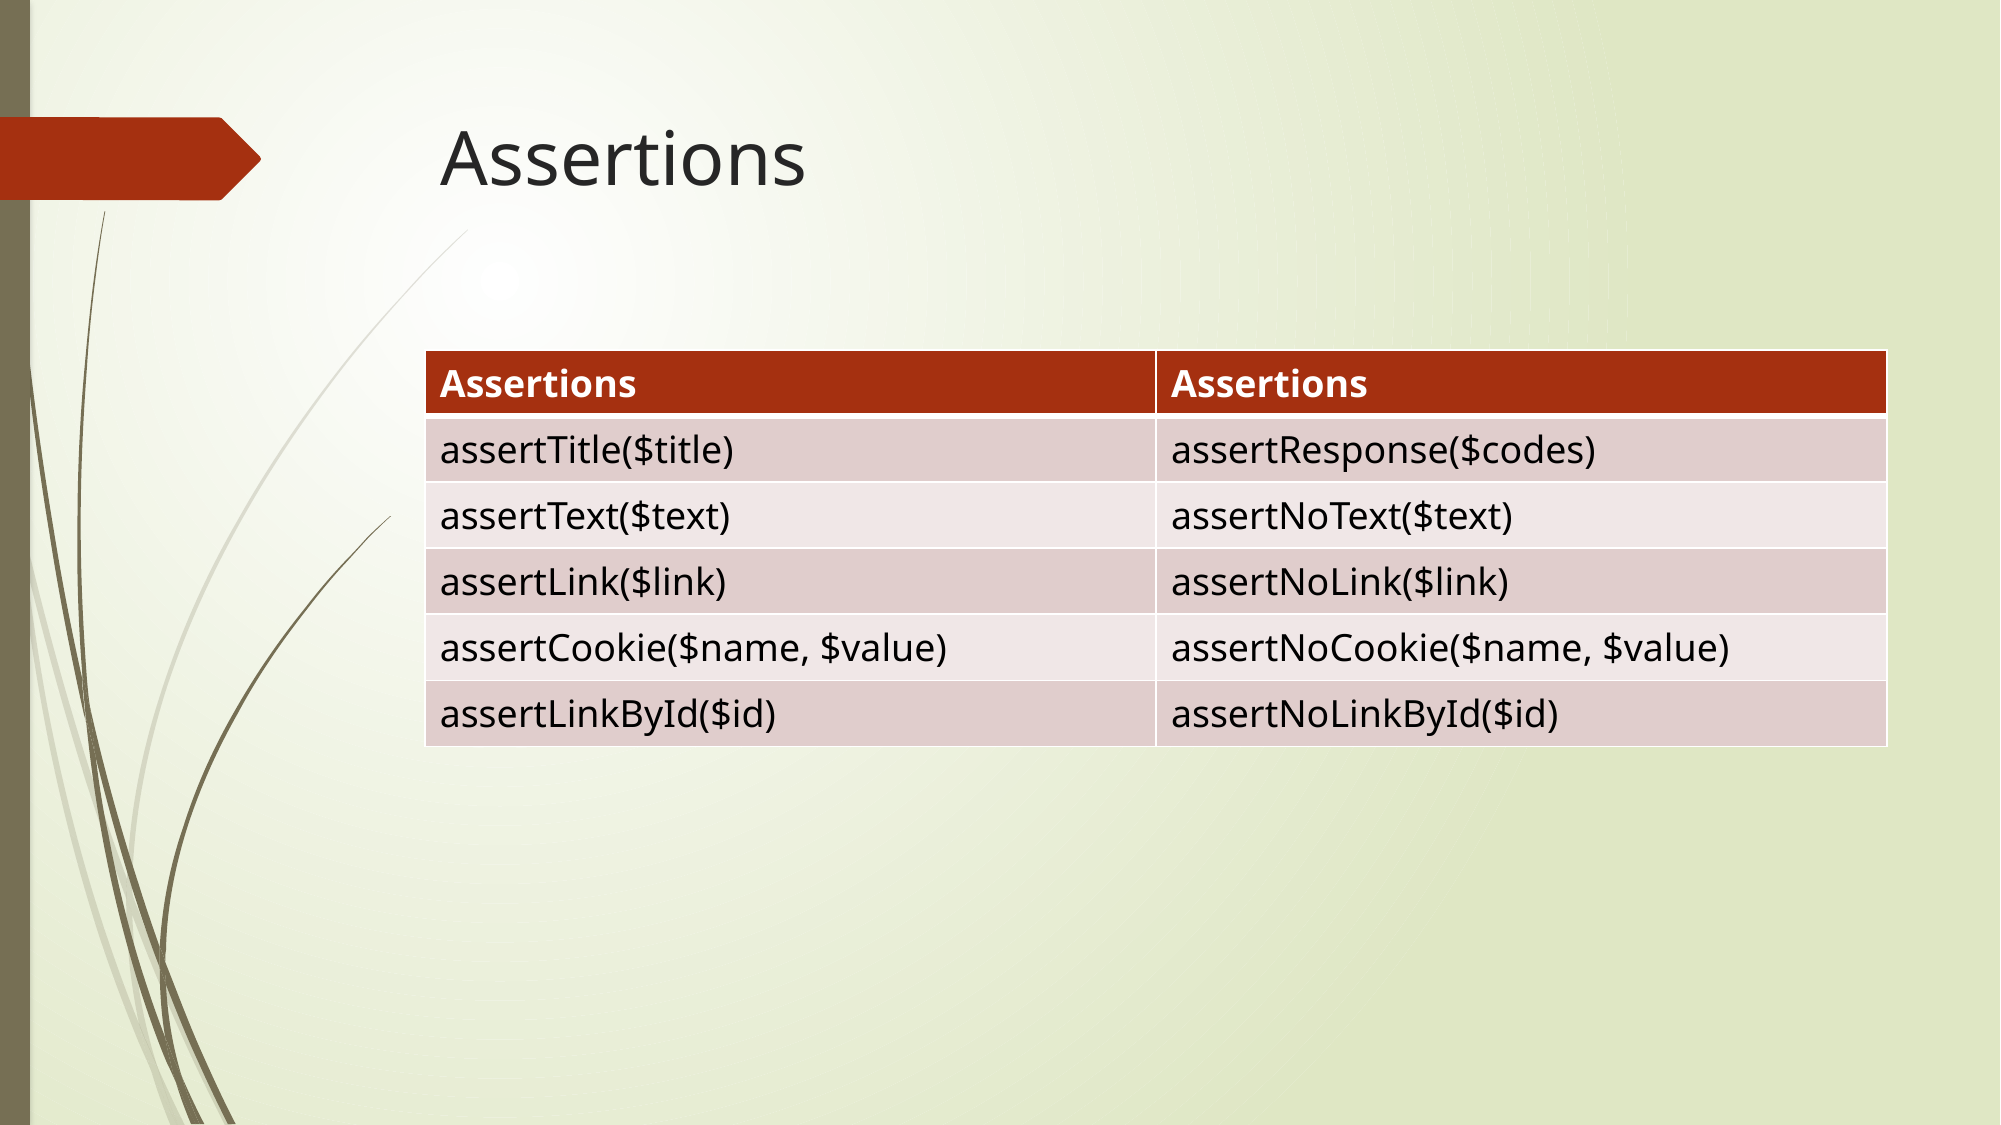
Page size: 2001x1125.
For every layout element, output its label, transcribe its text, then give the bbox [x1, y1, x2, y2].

table_cell assertNoCookie($name, $value) [1157, 615, 1886, 680]
table_header Assertions [1157, 351, 1886, 413]
table_cell assertLinkById($id) [426, 681, 1155, 746]
table_cell assertNoLinkById($id) [1157, 681, 1886, 746]
table_cell assertResponse($codes) [1157, 419, 1886, 481]
table_header Assertions [426, 351, 1155, 413]
table_cell assertCookie($name, $value) [426, 615, 1155, 680]
table_cell assertTitle($title) [426, 419, 1155, 481]
table_cell assertText($text) [426, 483, 1155, 547]
table_cell assertLink($link) [426, 549, 1155, 613]
table_cell assertNoLink($link) [1157, 549, 1886, 613]
table_cell assertNoText($text) [1157, 483, 1886, 547]
title Assertions [425, 102, 1888, 313]
